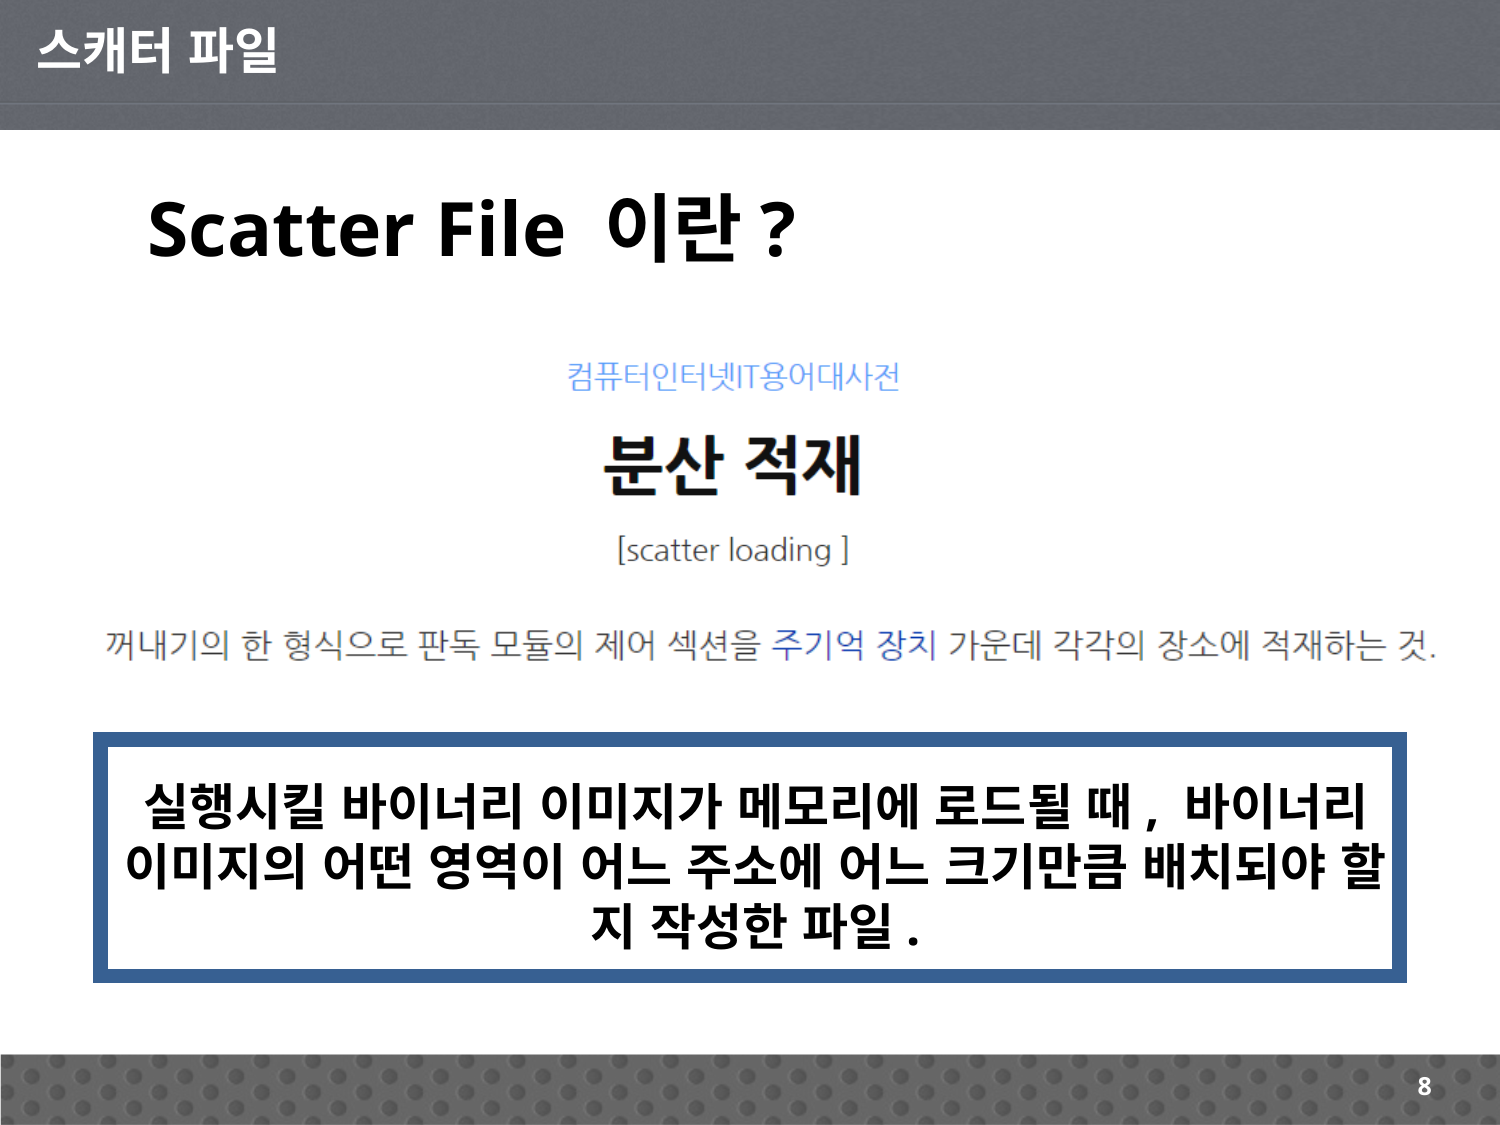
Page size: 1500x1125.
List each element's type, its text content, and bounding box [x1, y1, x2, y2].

text_box Scatter File 이란? [147, 181, 1250, 272]
text_box [98, 738, 1402, 978]
slide_number 8 [1096, 1057, 1447, 1118]
text_box 실행시킬 바이너리 이미지가 메모리에 로드될 때, 바이너리 이미지의 어떤 영역이 어느 주소에 어느 크기만큼 배치되야 할 지 작성한 파일. [123, 775, 1388, 956]
picture [56, 337, 1495, 693]
list 스캐터 파일 [21, 12, 550, 102]
